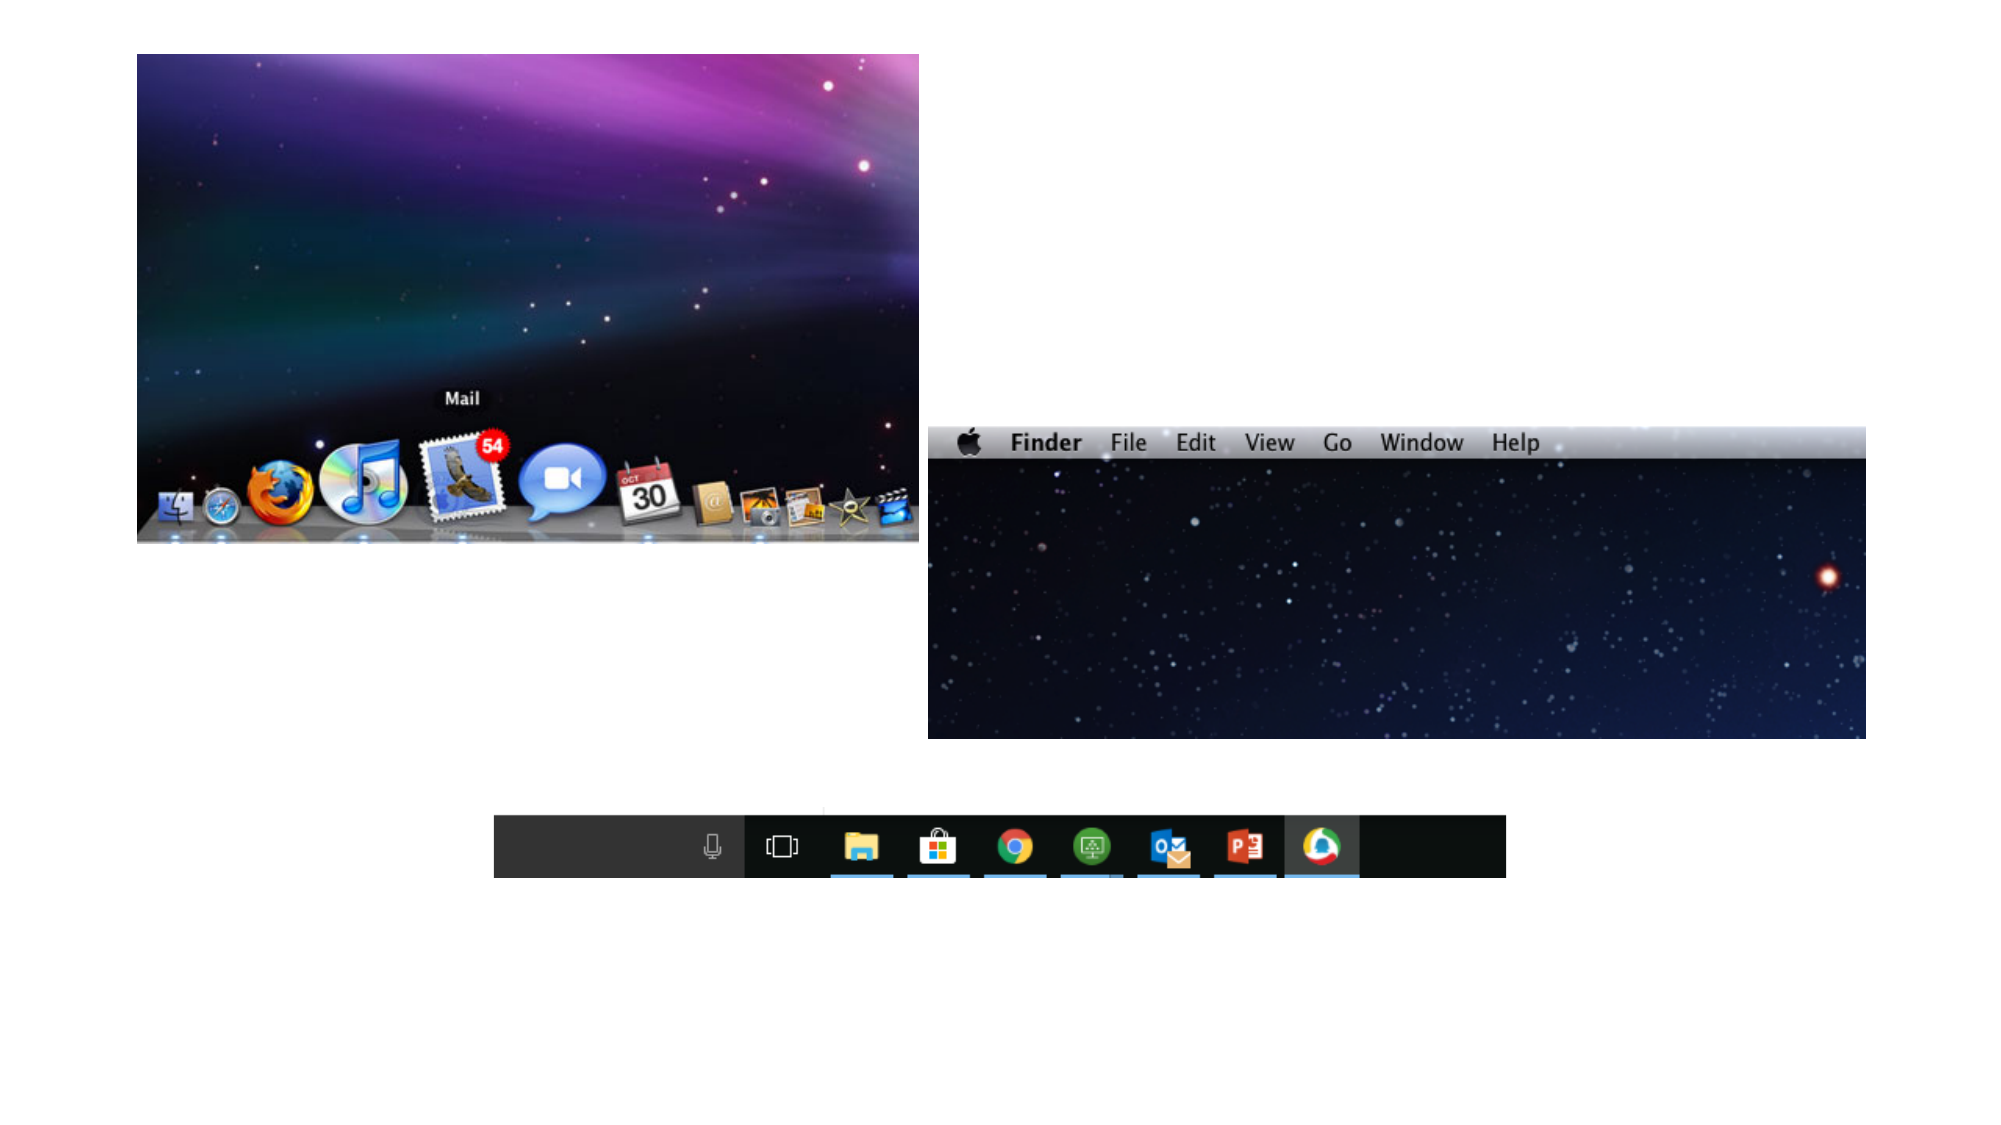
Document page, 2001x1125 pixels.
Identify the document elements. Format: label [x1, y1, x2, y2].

picture [928, 426, 1866, 739]
picture [493, 807, 1507, 879]
picture [137, 54, 919, 544]
